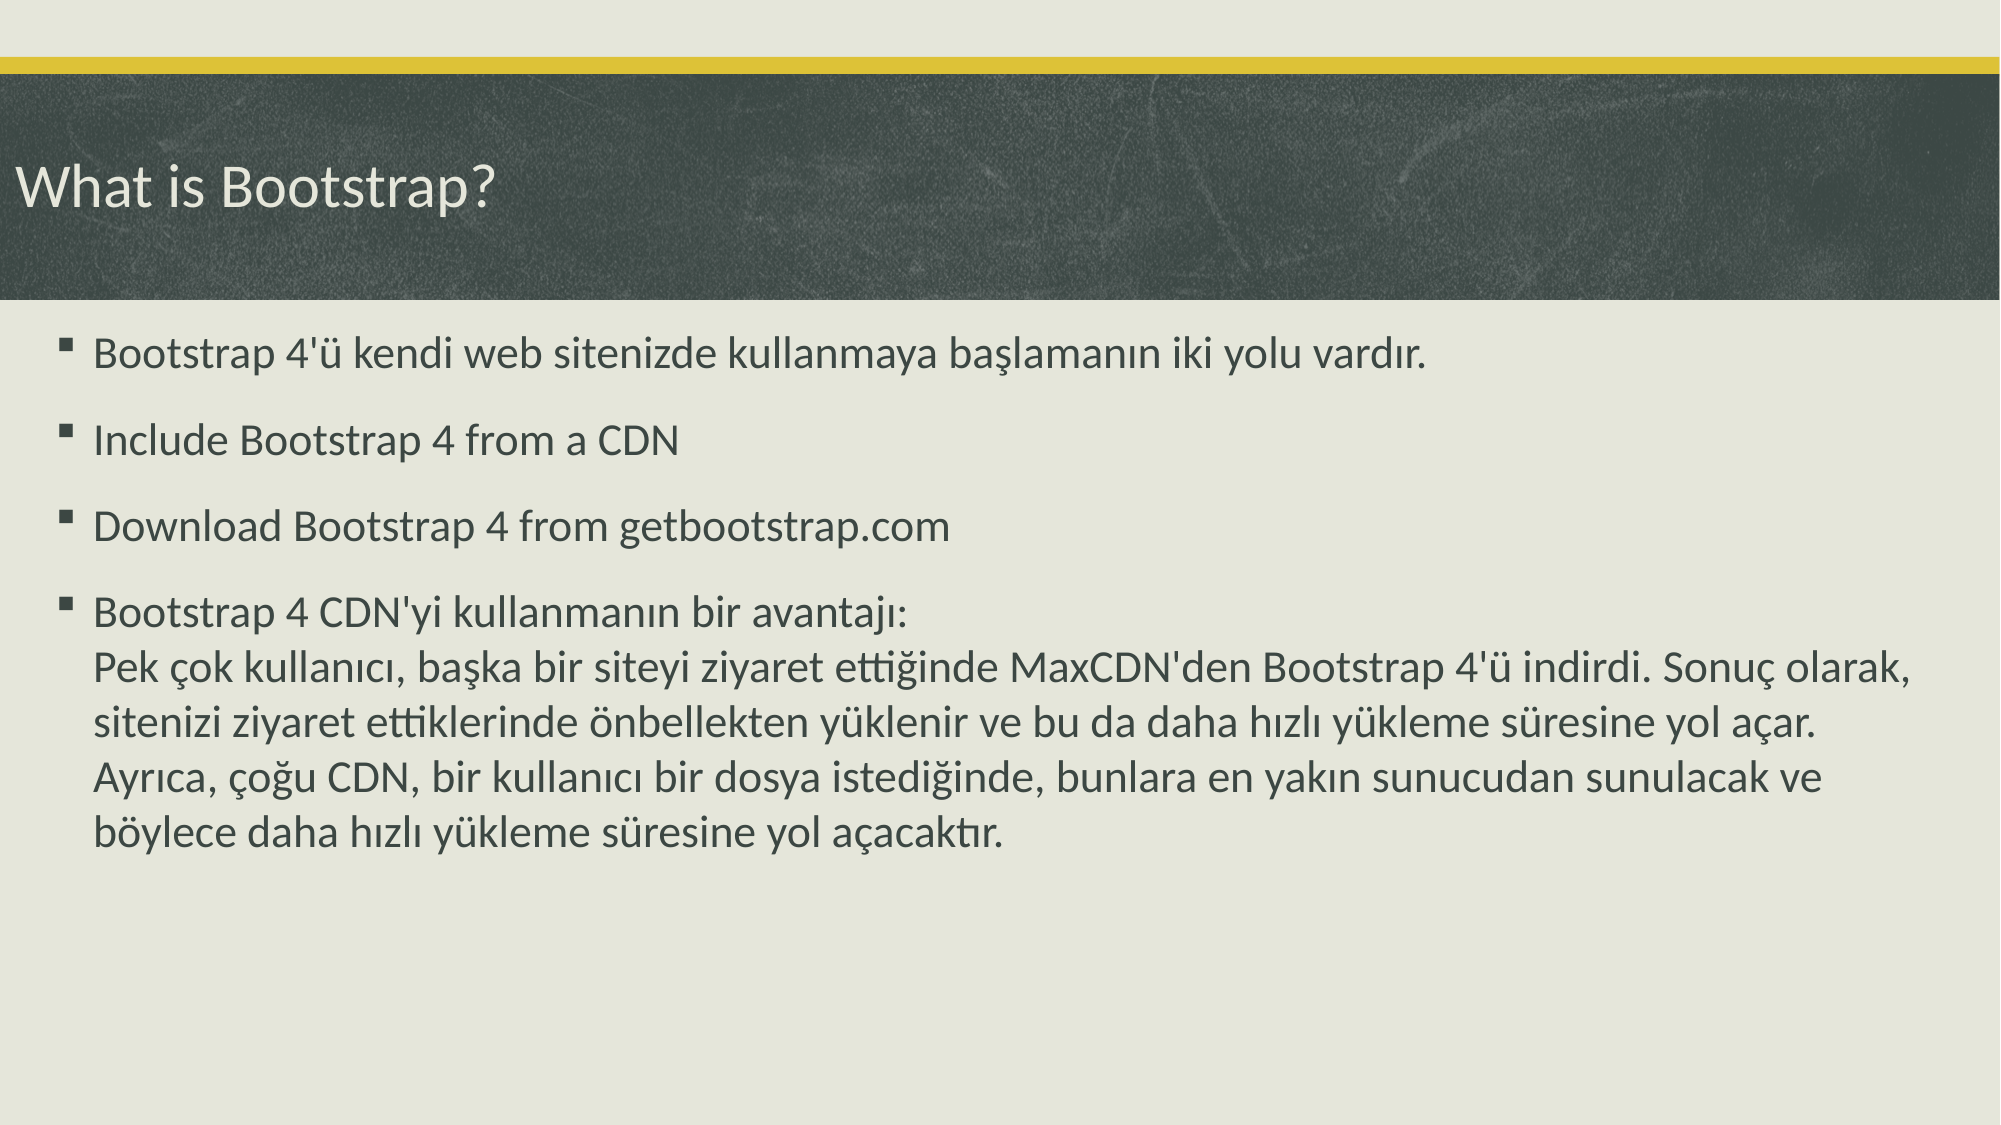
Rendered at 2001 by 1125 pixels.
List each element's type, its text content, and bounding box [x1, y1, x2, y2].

list Bootstrap 4'ü kendi web sitenizde kullanmaya başlamanın iki yolu vardır. Include Bootstrap 4 from a CDN Download Bootstrap 4 from getbootstrap.com Bootstrap 4 CDN'yi kullanmanın bir avantajı: Pek çok kullanıcı, başka bir siteyi ziyaret ettiğinde MaxCDN'den Bootstrap 4'ü indirdi. Sonuç olarak, sitenizi ziyaret ettiklerinde önbellekten yüklenir ve bu da daha hızlı yükleme süresine yol açar. Ayrıca, çoğu CDN, bir kullanıcı bir dosya istediğinde, bunlara en yakın sunucudan sunulacak ve böylece daha hızlı yükleme süresine yol açacaktır. [40, 315, 1961, 1100]
title What is Bootstrap? [0, 74, 550, 299]
picture [0, 74, 2000, 300]
